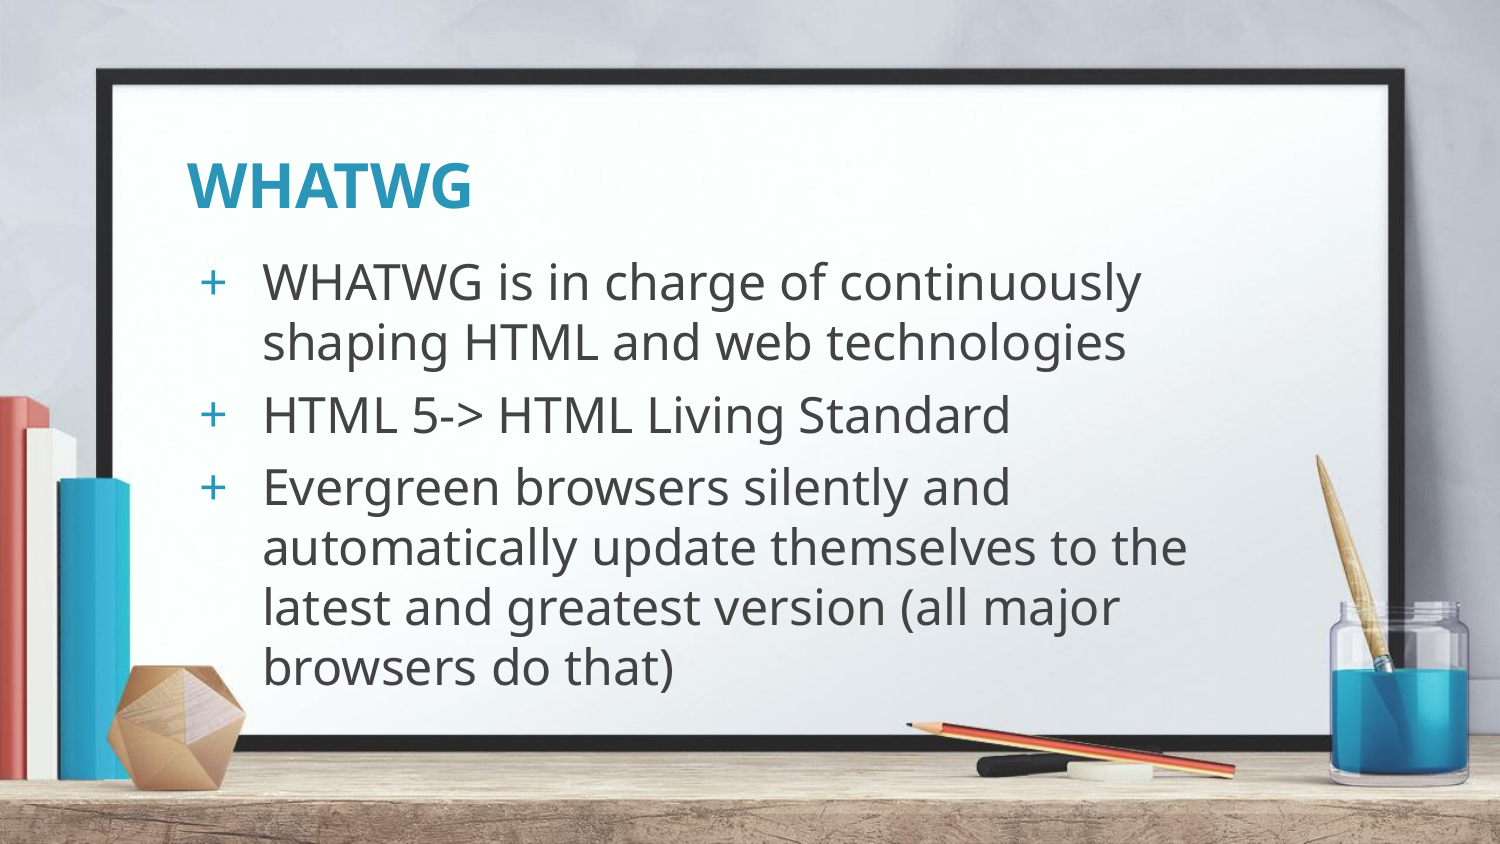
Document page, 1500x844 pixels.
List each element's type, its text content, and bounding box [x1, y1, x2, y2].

list WHATWG is in charge of continuously shaping HTML and web technologies HTML 5-> HTML Living Standard Evergreen browsers silently and automatically update themselves to the latest and greatest version (all major browsers do that) [172, 235, 1324, 680]
title WHATWG [172, 130, 1324, 235]
picture [0, 0, 1500, 844]
